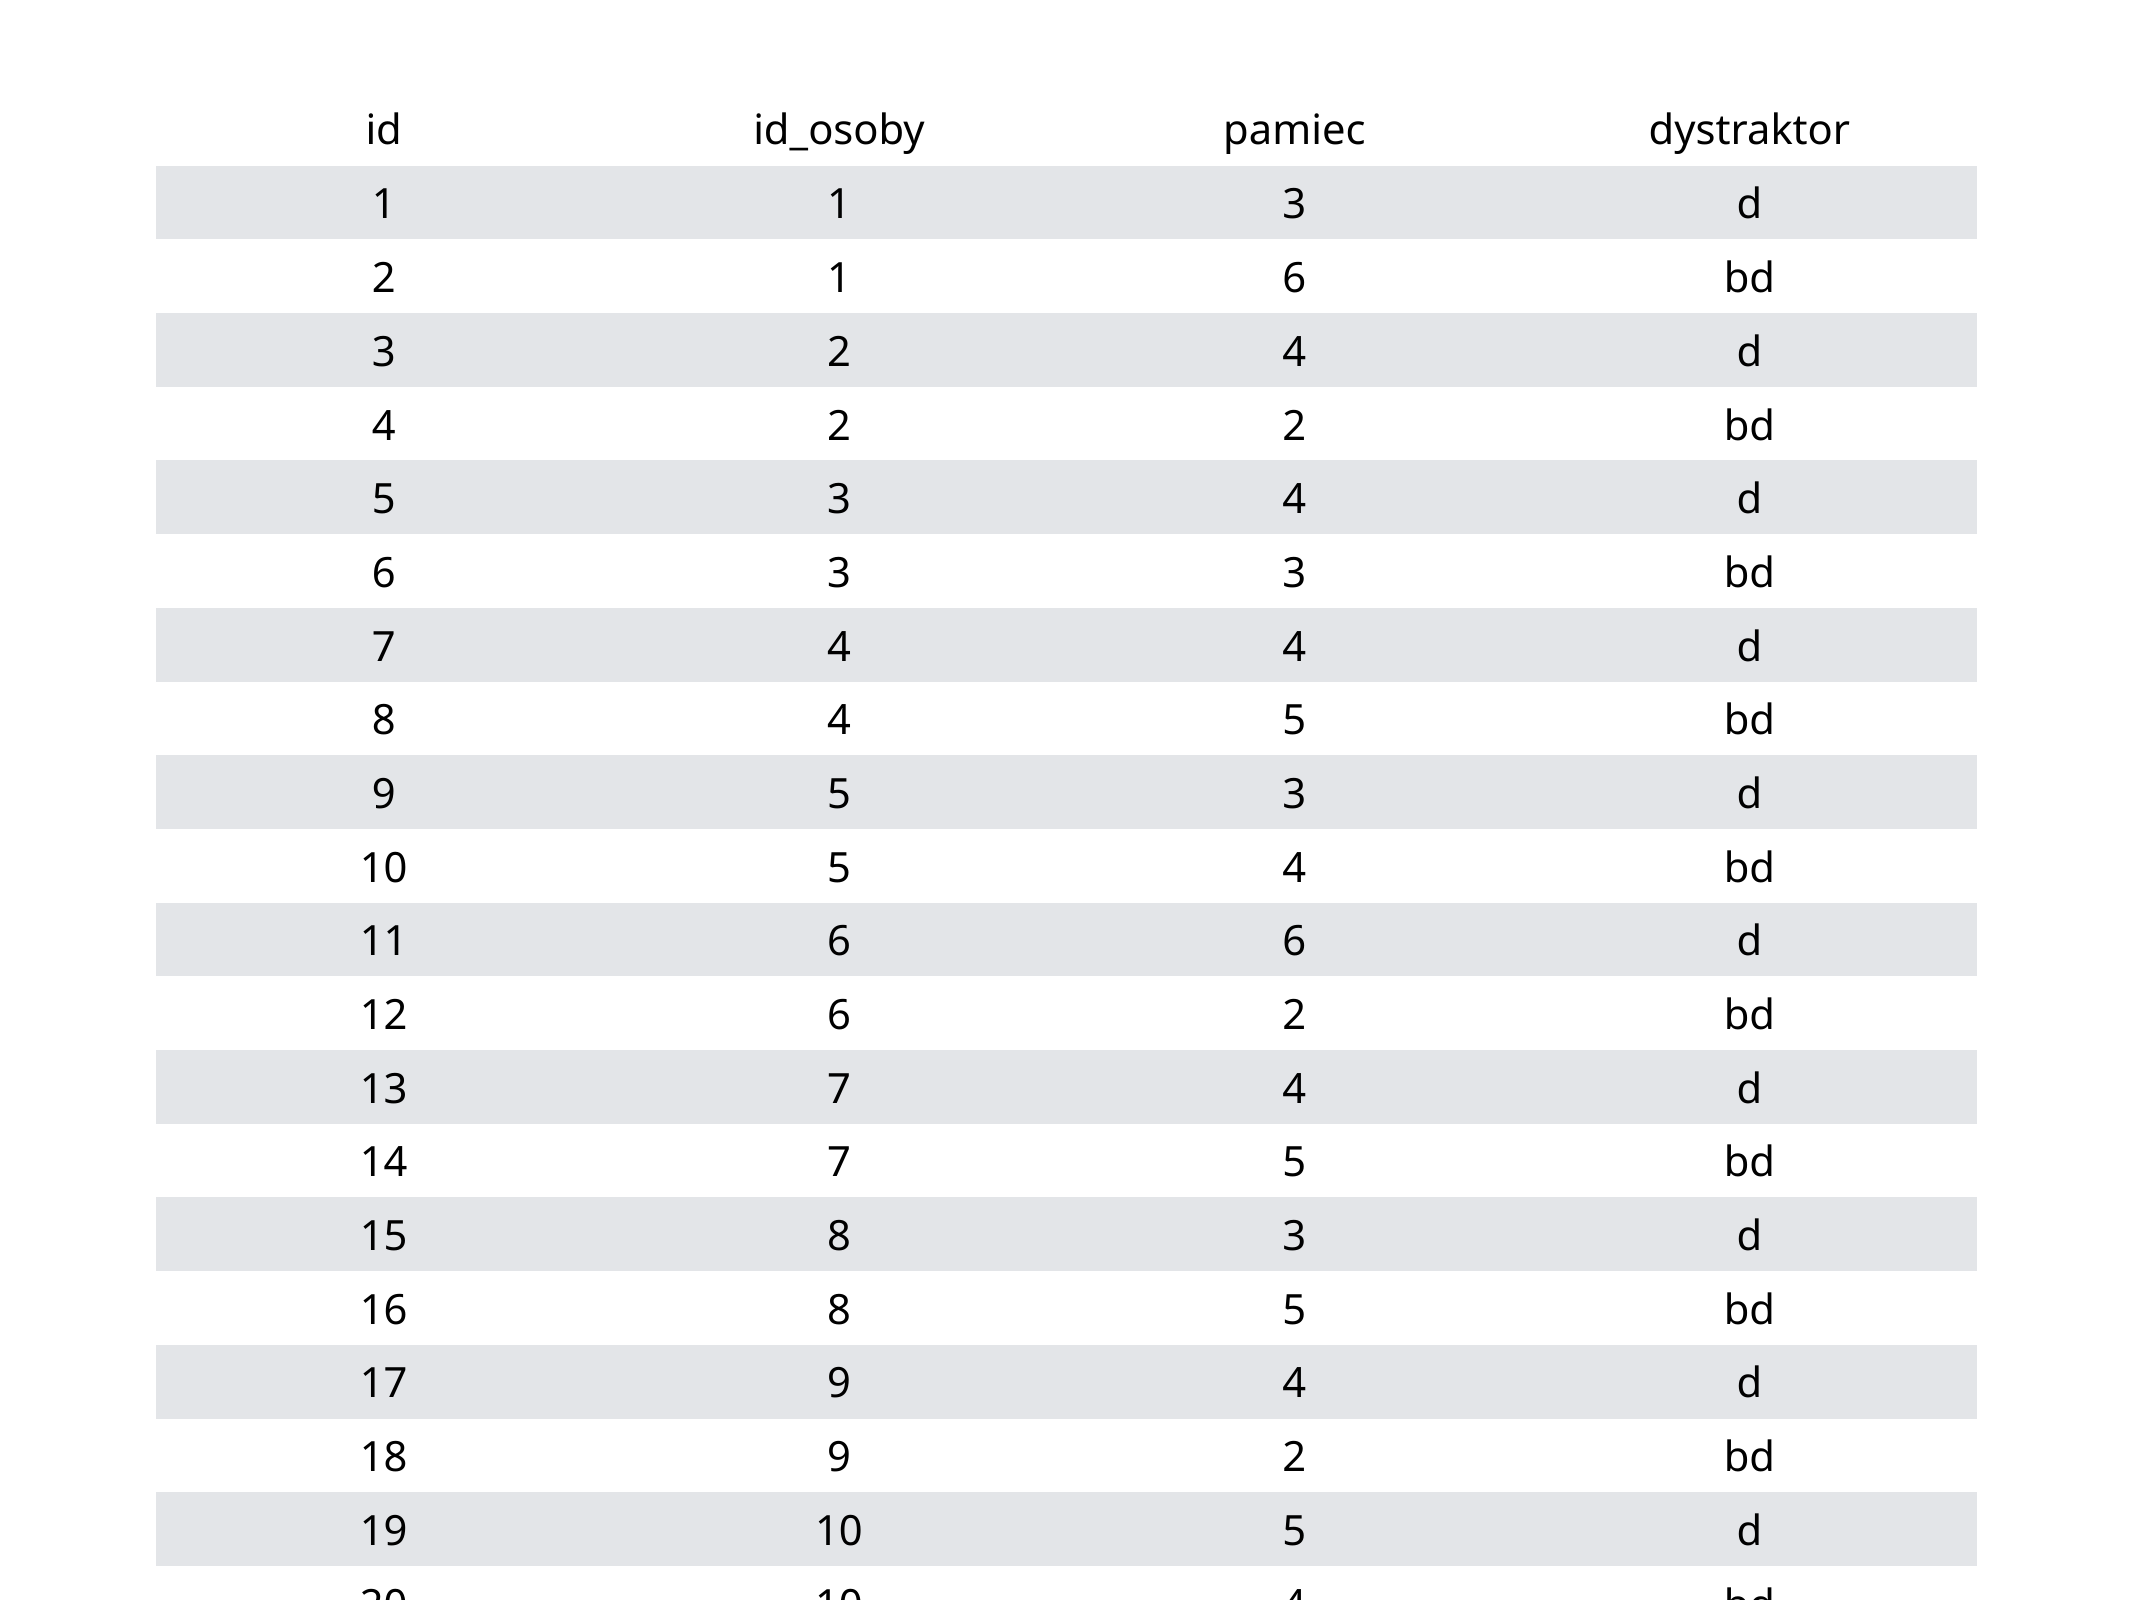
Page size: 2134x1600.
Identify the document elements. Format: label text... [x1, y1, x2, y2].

table_cell 6 [1067, 239, 1522, 313]
table_cell 9 [611, 1345, 1067, 1419]
table_cell 2 [1067, 976, 1522, 1050]
table_cell bd [1522, 1419, 1977, 1492]
table_cell 2 [1067, 1419, 1522, 1492]
table_cell 6 [1067, 903, 1522, 976]
table_cell 8 [156, 682, 611, 755]
table_cell 9 [156, 755, 611, 829]
table_header id [156, 92, 611, 166]
table_cell 4 [1067, 608, 1522, 682]
table_cell 2 [156, 239, 611, 313]
table_cell bd [1522, 682, 1977, 755]
table_cell 2 [611, 387, 1067, 460]
table_cell 6 [156, 534, 611, 608]
table_cell bd [1522, 1271, 1977, 1345]
table_cell bd [1522, 239, 1977, 313]
table_cell 4 [1067, 1566, 1522, 1600]
table_cell bd [1522, 829, 1977, 903]
table_cell 5 [1067, 1492, 1522, 1566]
table_cell 2 [1067, 387, 1522, 460]
table_cell d [1522, 755, 1977, 829]
table_header pamiec [1067, 92, 1522, 166]
table_cell 7 [156, 608, 611, 682]
table_cell d [1522, 1492, 1977, 1566]
table_cell d [1522, 460, 1977, 534]
table_cell 6 [611, 903, 1067, 976]
table_cell 20 [156, 1566, 611, 1600]
table_cell 4 [1067, 460, 1522, 534]
table_cell 4 [611, 608, 1067, 682]
table_cell 1 [611, 239, 1067, 313]
table_cell 6 [611, 976, 1067, 1050]
table_cell 3 [1067, 166, 1522, 239]
table_cell 5 [1067, 682, 1522, 755]
table_cell 18 [156, 1419, 611, 1492]
table_cell bd [1522, 387, 1977, 460]
table_cell 8 [611, 1197, 1067, 1271]
table_cell 3 [156, 313, 611, 387]
table_cell d [1522, 1050, 1977, 1124]
table_cell 5 [611, 829, 1067, 903]
table_cell 11 [156, 903, 611, 976]
table_cell 3 [611, 460, 1067, 534]
table_cell 4 [1067, 829, 1522, 903]
table_cell bd [1522, 534, 1977, 608]
table_cell d [1522, 608, 1977, 682]
table_cell 3 [611, 534, 1067, 608]
table_header dystraktor [1522, 92, 1977, 166]
table_cell 5 [611, 755, 1067, 829]
table_cell 7 [611, 1124, 1067, 1197]
table_cell 1 [611, 166, 1067, 239]
table_cell 3 [1067, 534, 1522, 608]
table_cell 4 [1067, 313, 1522, 387]
table_cell 1 [156, 166, 611, 239]
table_cell 9 [611, 1419, 1067, 1492]
table_cell d [1522, 313, 1977, 387]
table_cell d [1522, 1345, 1977, 1419]
table_cell 8 [611, 1271, 1067, 1345]
table_cell 4 [611, 682, 1067, 755]
table_cell 12 [156, 976, 611, 1050]
table_cell 3 [1067, 755, 1522, 829]
table_cell 15 [156, 1197, 611, 1271]
table_cell 10 [611, 1566, 1067, 1600]
table_cell 10 [611, 1492, 1067, 1566]
table_cell 7 [611, 1050, 1067, 1124]
table_cell d [1522, 903, 1977, 976]
table_cell 4 [1067, 1345, 1522, 1419]
table_cell bd [1522, 1566, 1977, 1600]
table_cell bd [1522, 976, 1977, 1050]
table_cell 3 [1067, 1197, 1522, 1271]
table_cell 4 [156, 387, 611, 460]
table_cell 10 [156, 829, 611, 903]
table_cell 14 [156, 1124, 611, 1197]
table_cell 5 [1067, 1271, 1522, 1345]
table_cell d [1522, 1197, 1977, 1271]
table_cell 2 [611, 313, 1067, 387]
table_cell d [1522, 166, 1977, 239]
table_header id_osoby [611, 92, 1067, 166]
table_cell 17 [156, 1345, 611, 1419]
table_cell 5 [156, 460, 611, 534]
table_cell bd [1522, 1124, 1977, 1197]
table_cell 5 [1067, 1124, 1522, 1197]
table_cell 13 [156, 1050, 611, 1124]
table_cell 19 [156, 1492, 611, 1566]
table_cell 4 [1067, 1050, 1522, 1124]
table_cell 16 [156, 1271, 611, 1345]
